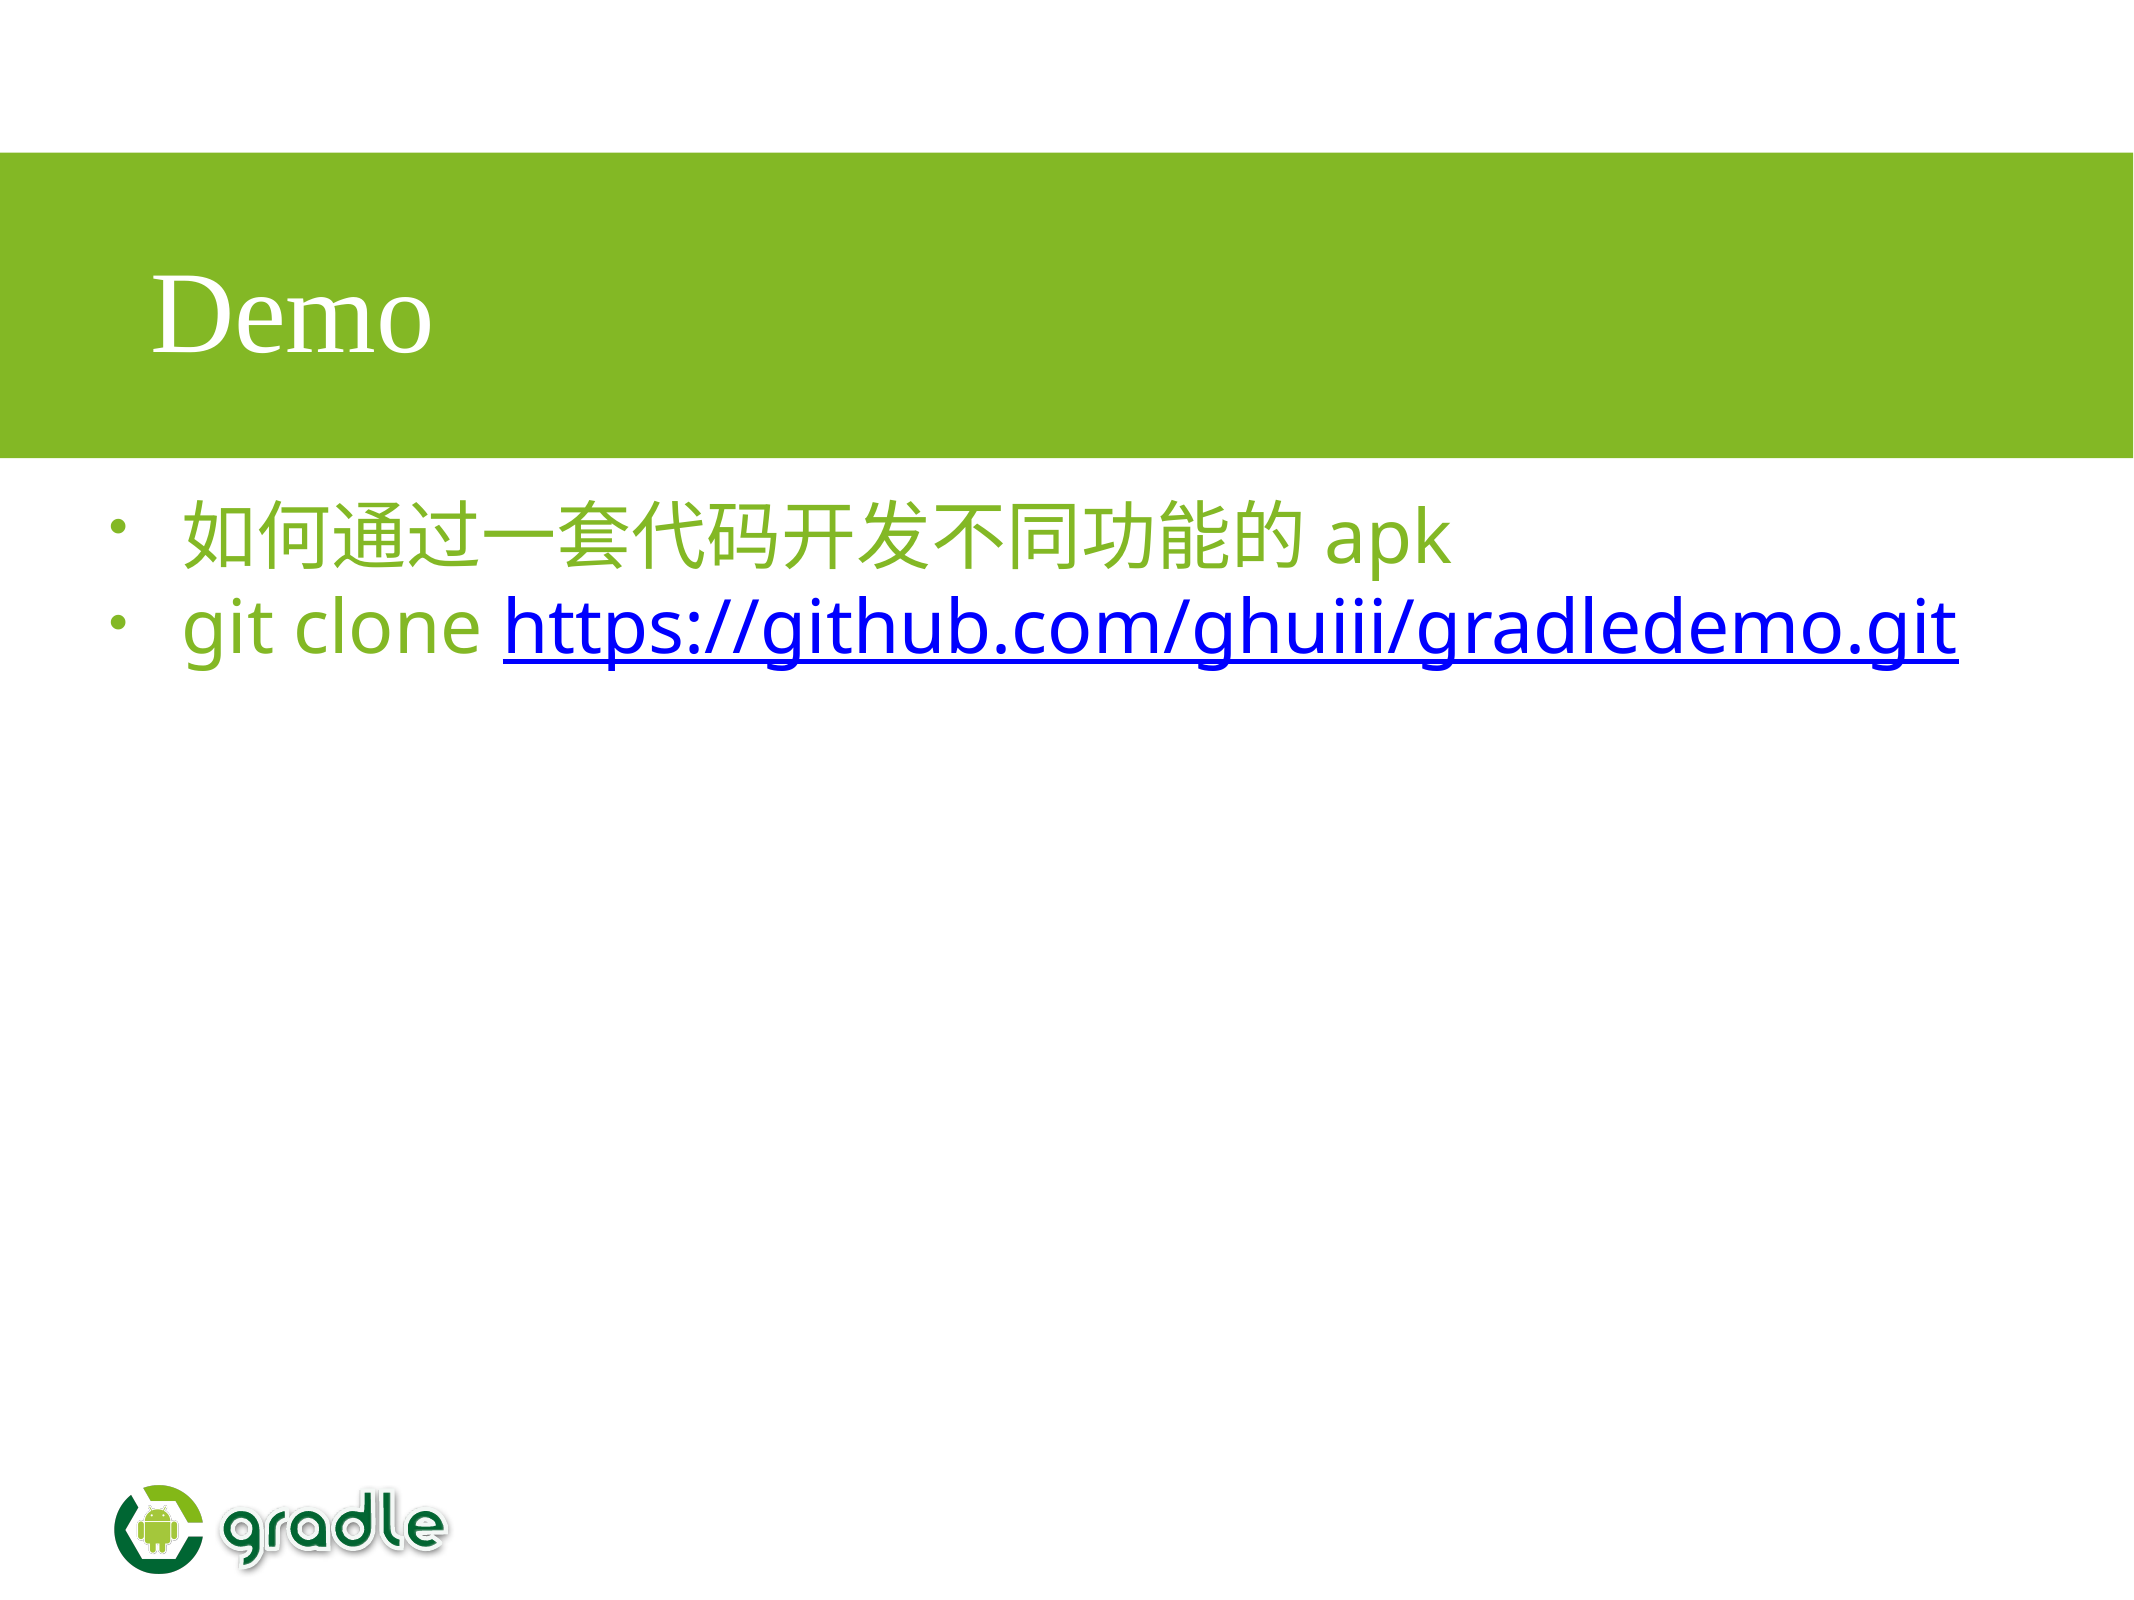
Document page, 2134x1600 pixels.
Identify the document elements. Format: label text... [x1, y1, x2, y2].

picture [114, 1484, 203, 1574]
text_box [221, 1490, 447, 1568]
text_box Demo [0, 152, 2134, 459]
text_box 如何通过一套代码开发不同功能的apk git clone https://github.com/ghuiii/gradledemo.git [100, 479, 2033, 689]
